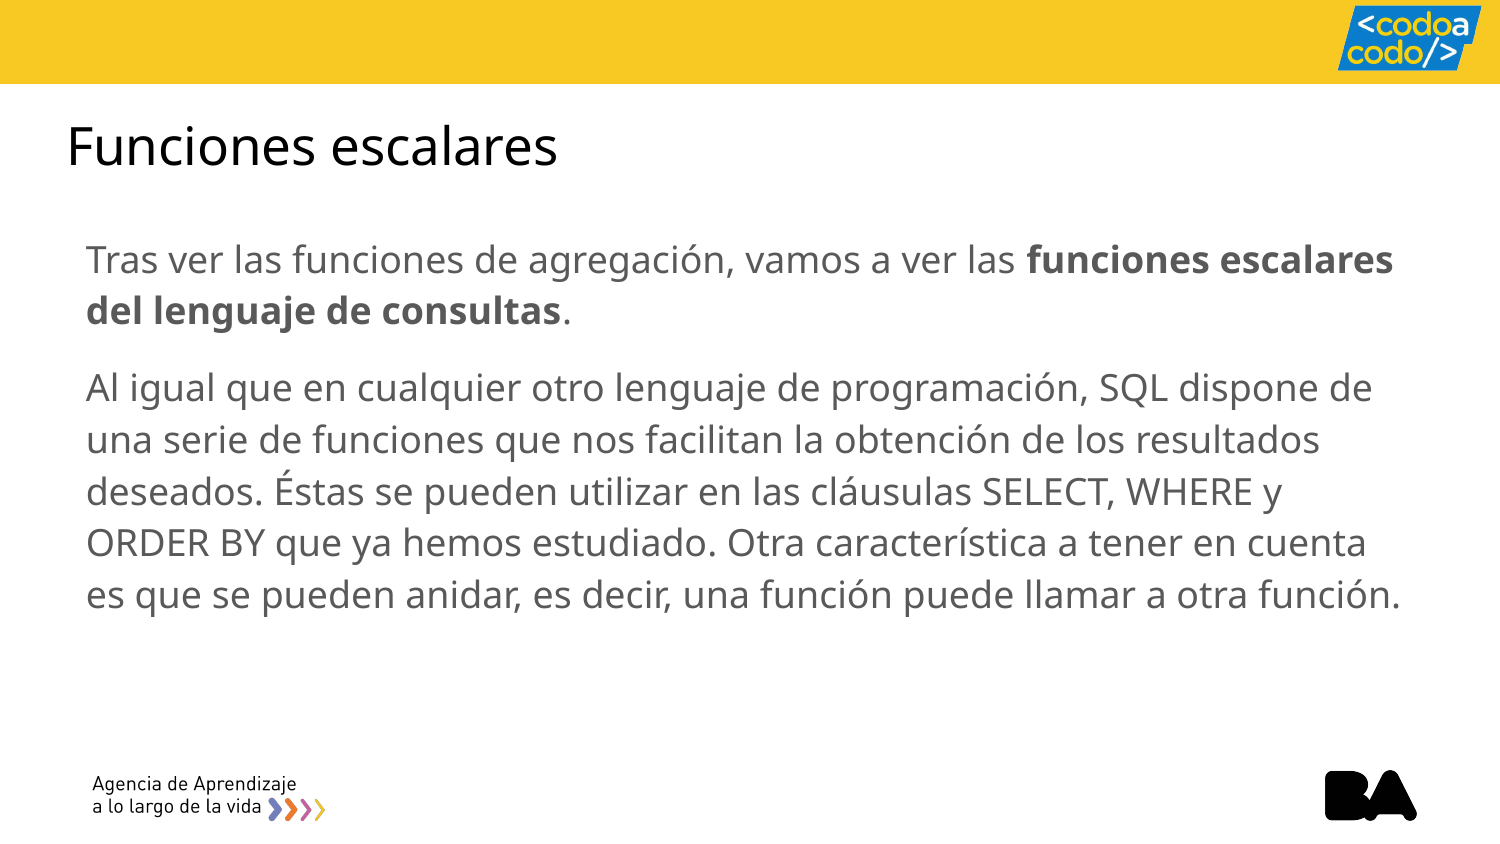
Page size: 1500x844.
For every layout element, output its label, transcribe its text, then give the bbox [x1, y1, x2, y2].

picture [1325, 770, 1417, 821]
picture [1337, 5, 1482, 71]
title Funciones escalares [51, 98, 1446, 192]
list Tras ver las funciones de agregación, vamos a ver las funciones escalares del lenguaje de consultas. Al igual que en cualquier otro lenguaje de programación, SQL dispone de una serie de funciones que nos facilitan la obtención de los resultados deseados. Éstas se pueden utilizar en las cláusulas SELECT, WHERE y ORDER BY que ya hemos estudiado. Otra característica a tener en cuenta es que se pueden anidar, es decir, una función puede llamar a otra función. [70, 214, 1430, 759]
picture [70, 759, 344, 835]
